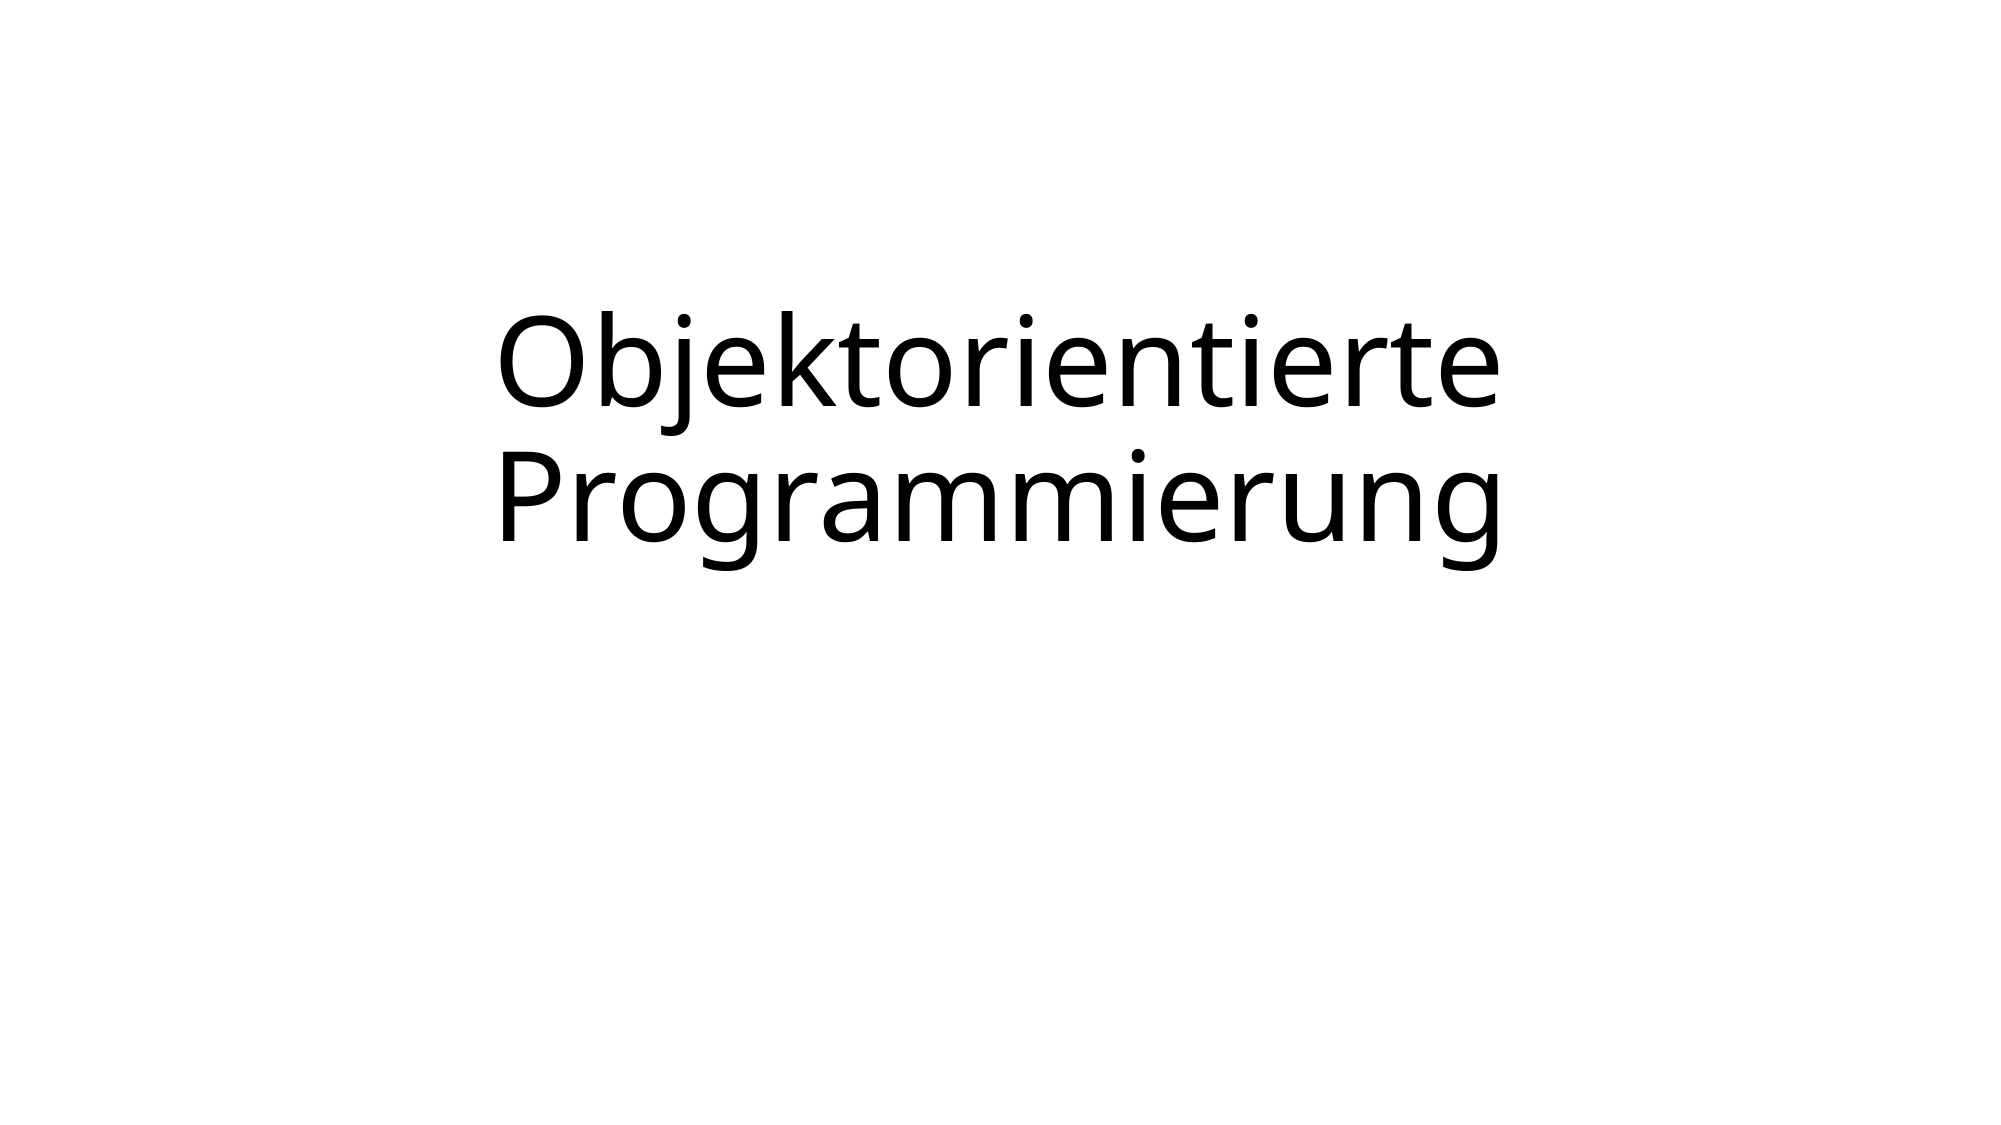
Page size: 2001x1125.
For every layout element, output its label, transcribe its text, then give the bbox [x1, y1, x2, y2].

title Objektorientierte Programmierung [249, 184, 1750, 576]
